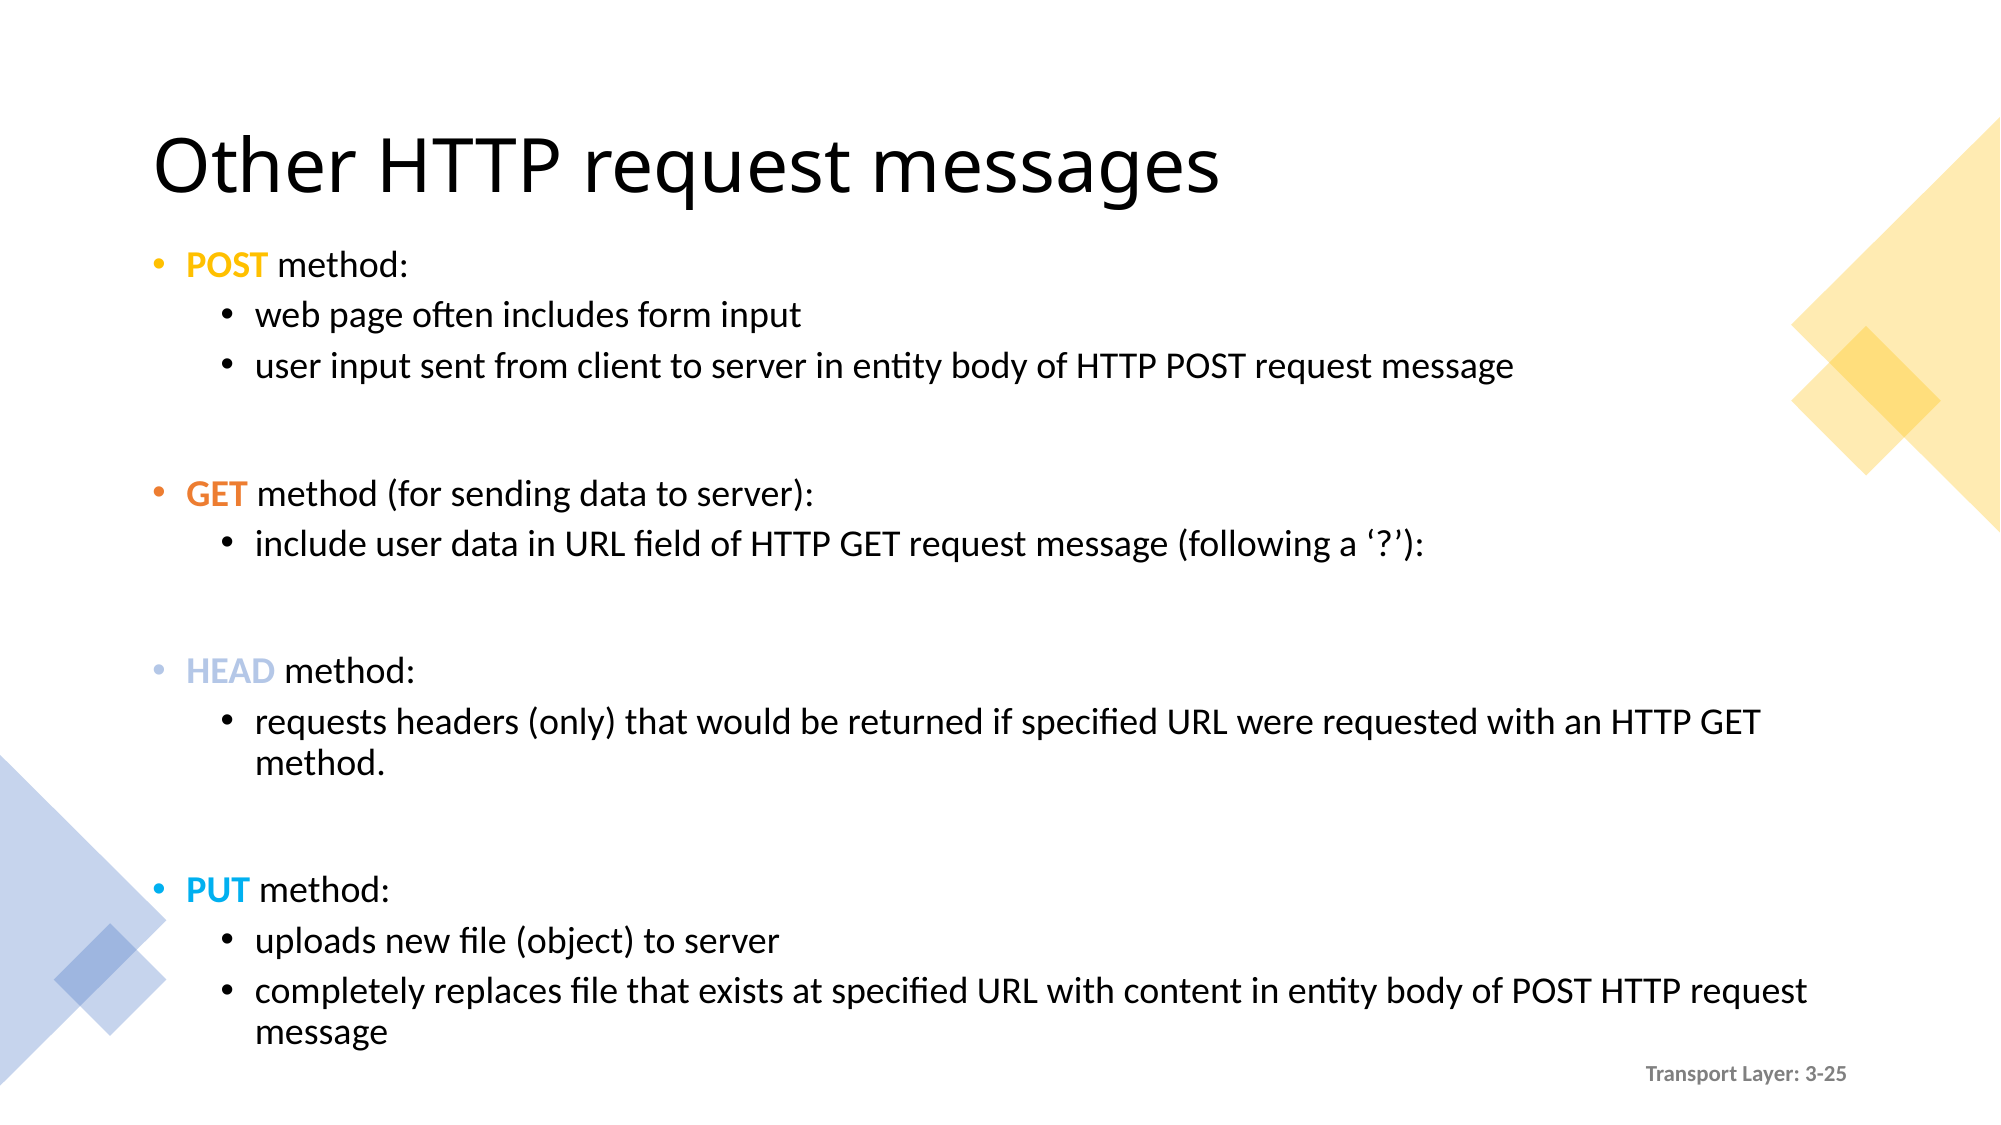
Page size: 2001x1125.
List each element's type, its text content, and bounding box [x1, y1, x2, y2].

list POST method: web page often includes form input user input sent from client to server in entity body of HTTP POST request message GET method (for sending data to server): include user data in URL field of HTTP GET request message (following a ‘?’): HEAD method: requests headers (only) that would be returned if specified URL were requested with an HTTP GET method. PUT method: uploads new file (object) to server completely replaces file that exists at specified URL with content in entity body of POST HTTP request message [137, 237, 1863, 1066]
slide_number Transport Layer: 3-25 [1412, 1042, 1863, 1103]
title Other HTTP request messages [137, 59, 1863, 237]
